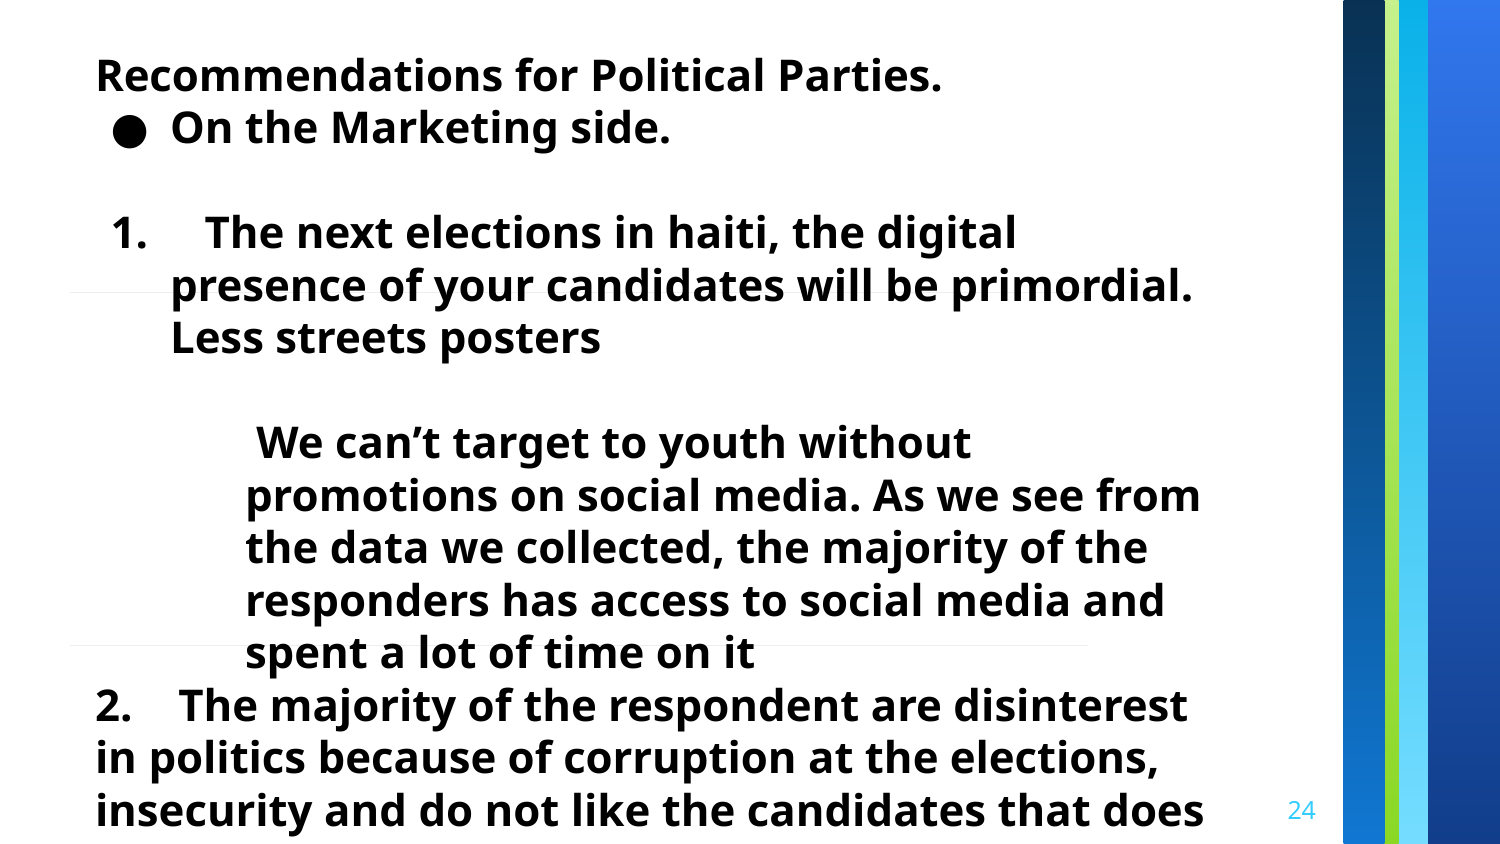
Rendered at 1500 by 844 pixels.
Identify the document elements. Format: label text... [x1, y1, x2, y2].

text_box Recommendations for Political Parties. On the Marketing side. The next elections in haiti, the digital presence of your candidates will be primordial. Less streets posters We can’t target to youth without promotions on social media. As we see from the data we collected, the majority of the responders has access to social media and spent a lot of time on it 2. The majority of the respondent are disinterest in politics because of corruption at the elections, insecurity and do not like the candidates that does not inspire confidence. [80, 32, 1242, 844]
slide_number ‹#› [1242, 779, 1332, 844]
